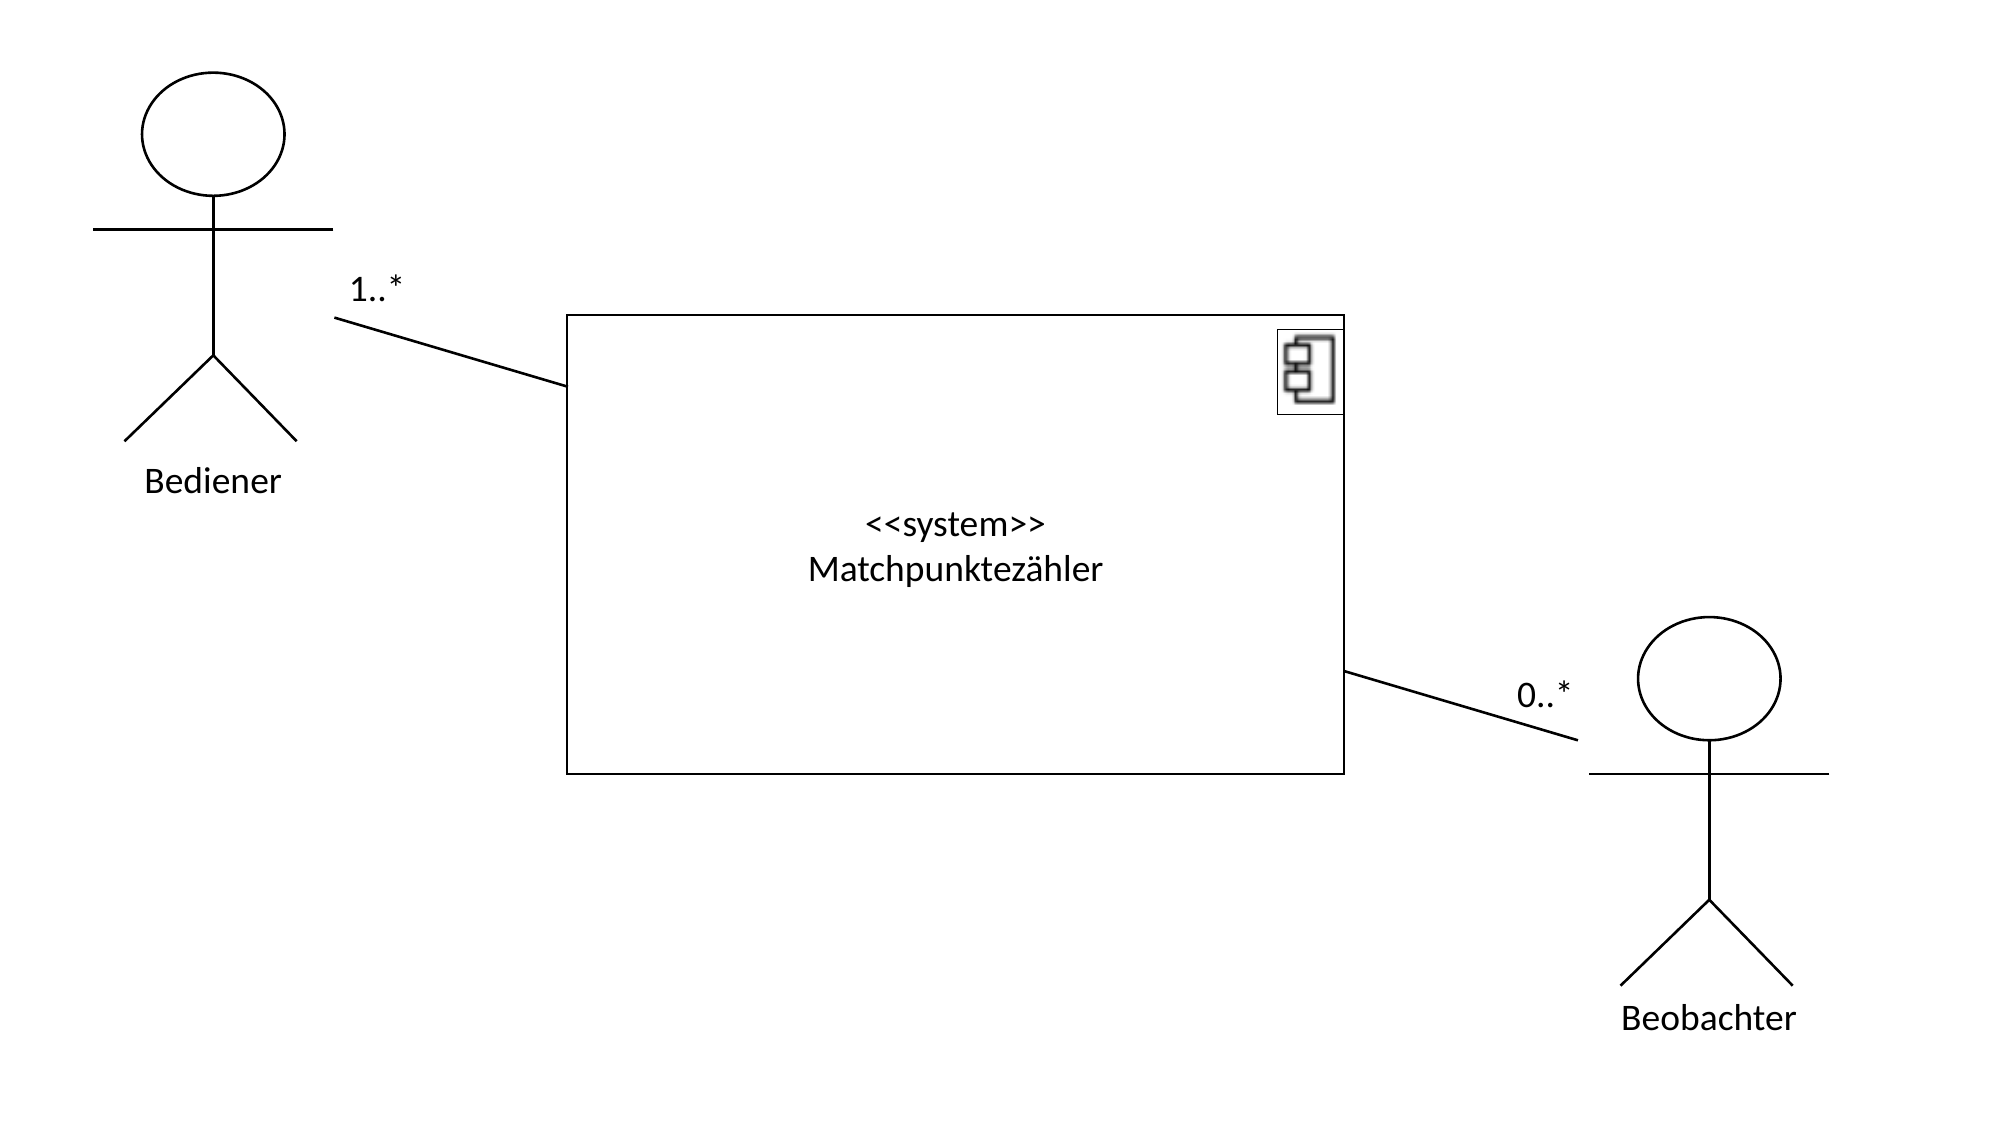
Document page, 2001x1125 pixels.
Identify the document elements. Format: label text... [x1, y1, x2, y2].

text_box Bediener [129, 448, 297, 508]
text_box 0..* [1502, 662, 1589, 723]
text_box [1589, 617, 1830, 986]
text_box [1344, 671, 1578, 741]
text_box 1..* [334, 256, 421, 317]
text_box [93, 72, 334, 442]
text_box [334, 317, 568, 387]
text_box Beobachter [1606, 986, 1812, 1046]
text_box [566, 315, 1345, 775]
